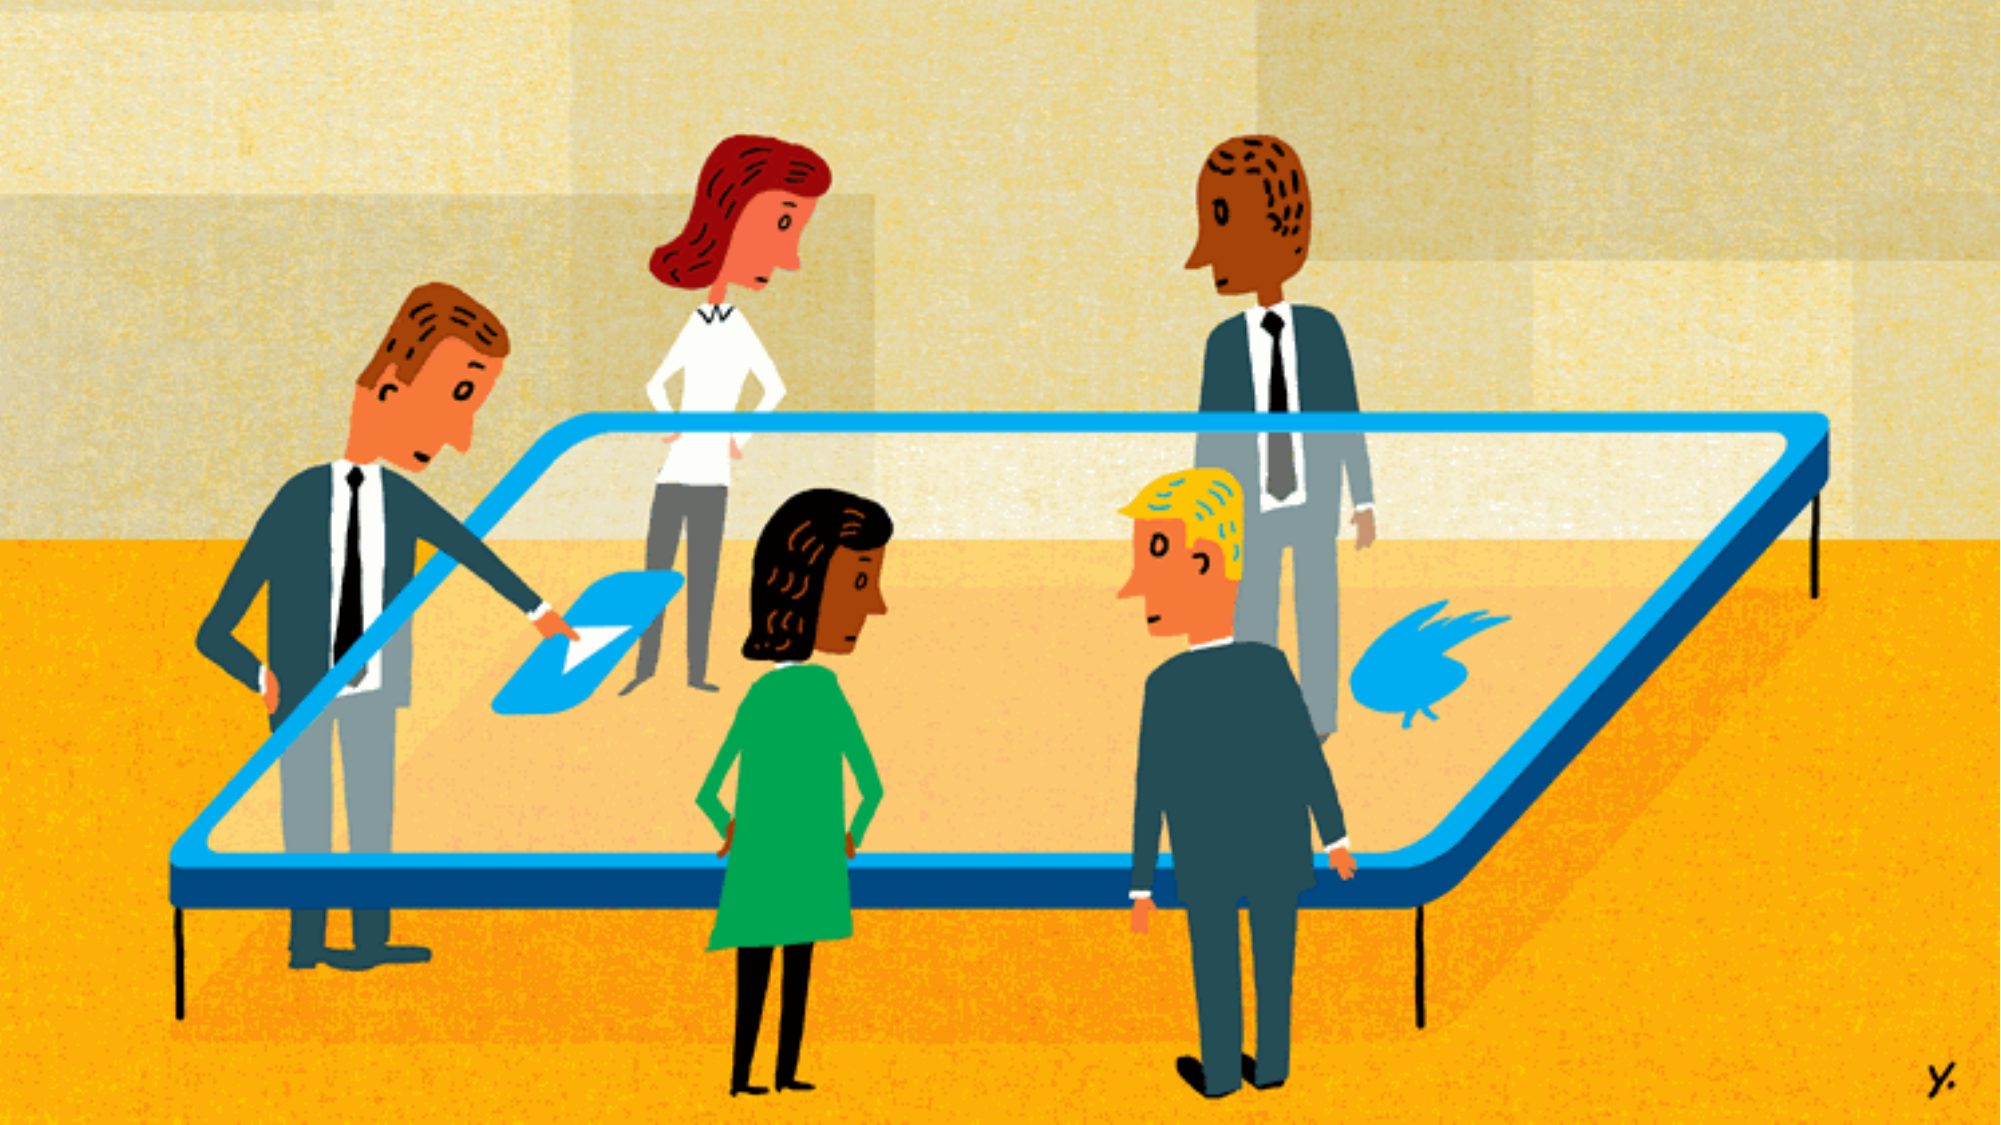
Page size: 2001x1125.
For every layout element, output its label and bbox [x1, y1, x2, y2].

list [0, 0, 2000, 1125]
